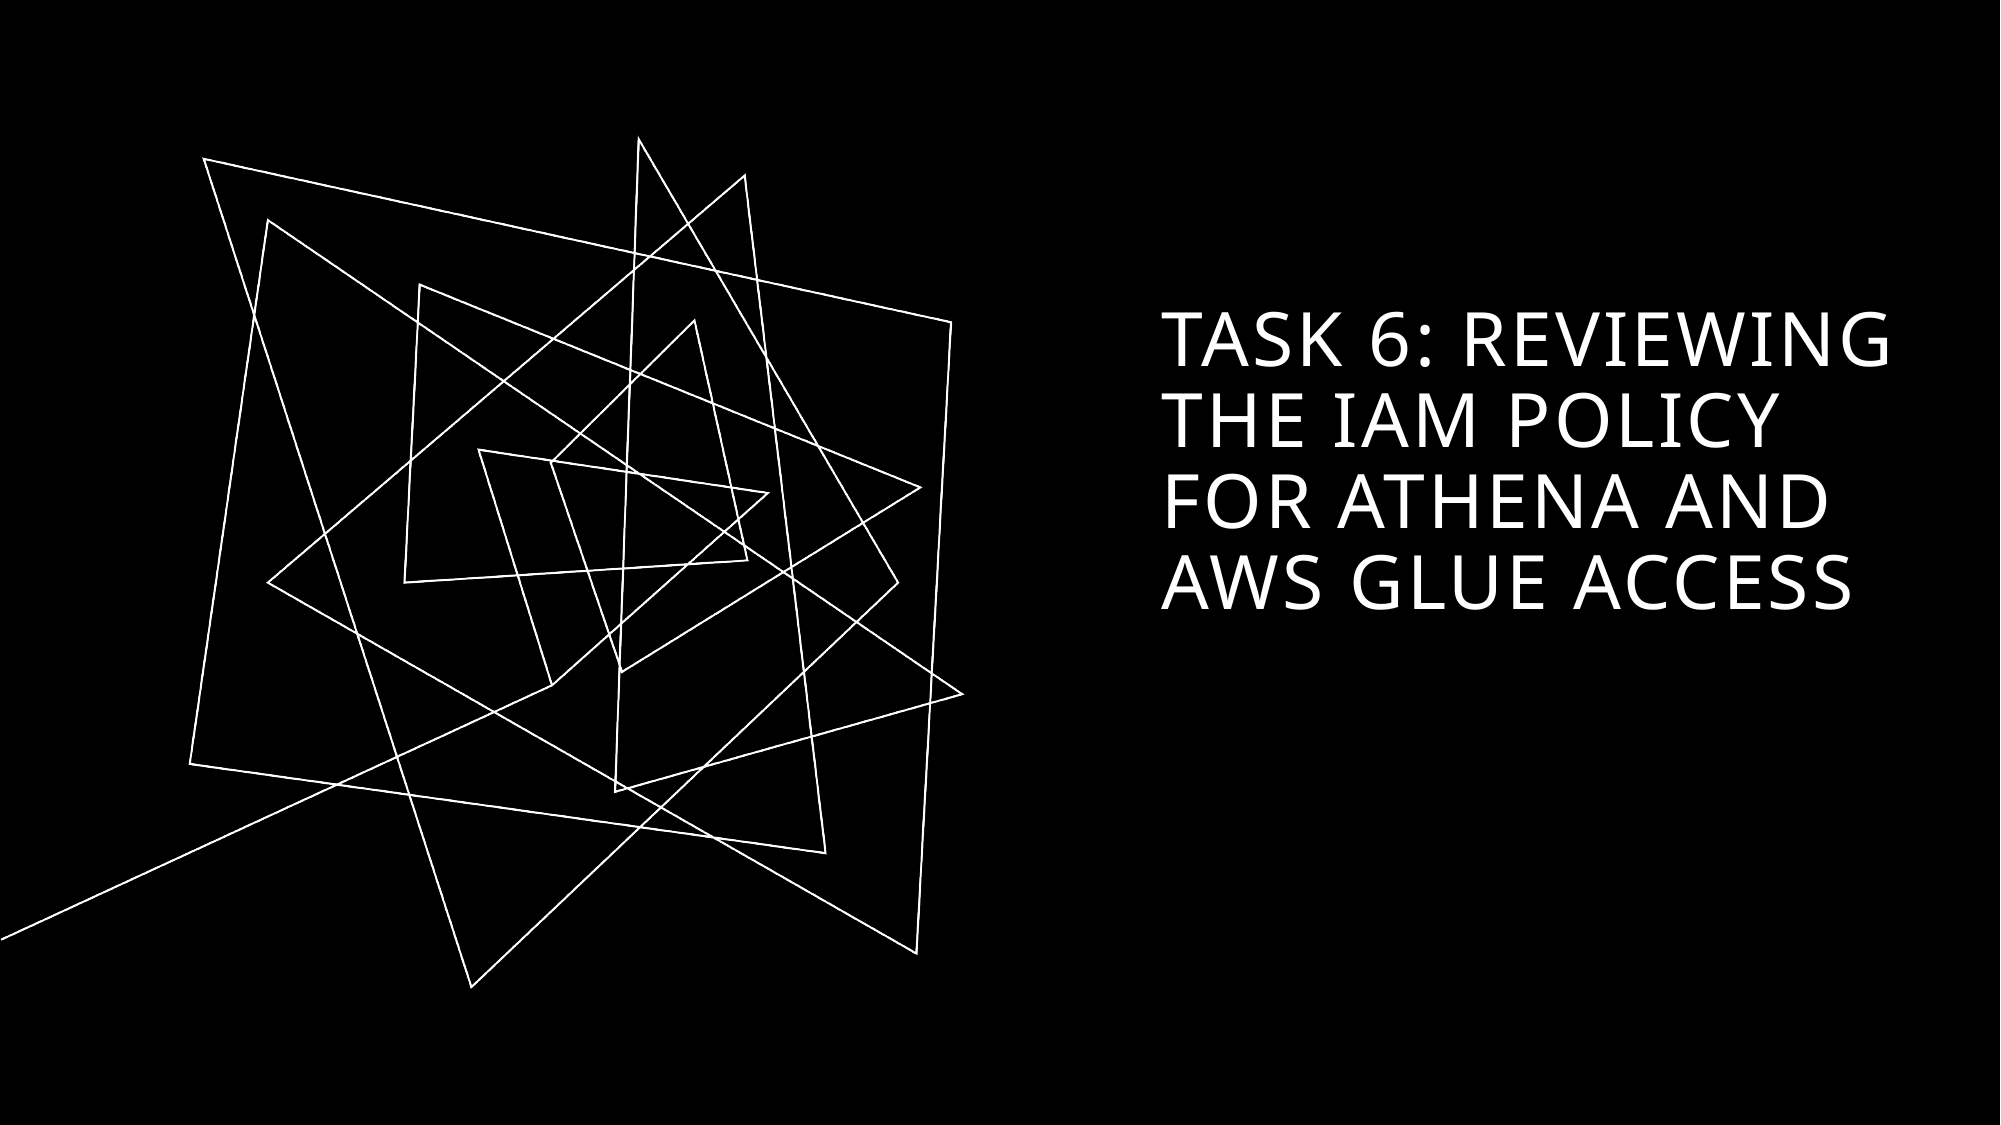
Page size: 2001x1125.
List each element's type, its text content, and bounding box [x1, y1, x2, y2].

picture [0, 135, 965, 989]
title Task 6: Reviewing the IAM policy for Athena and AWS Glue access [1146, 352, 1926, 634]
